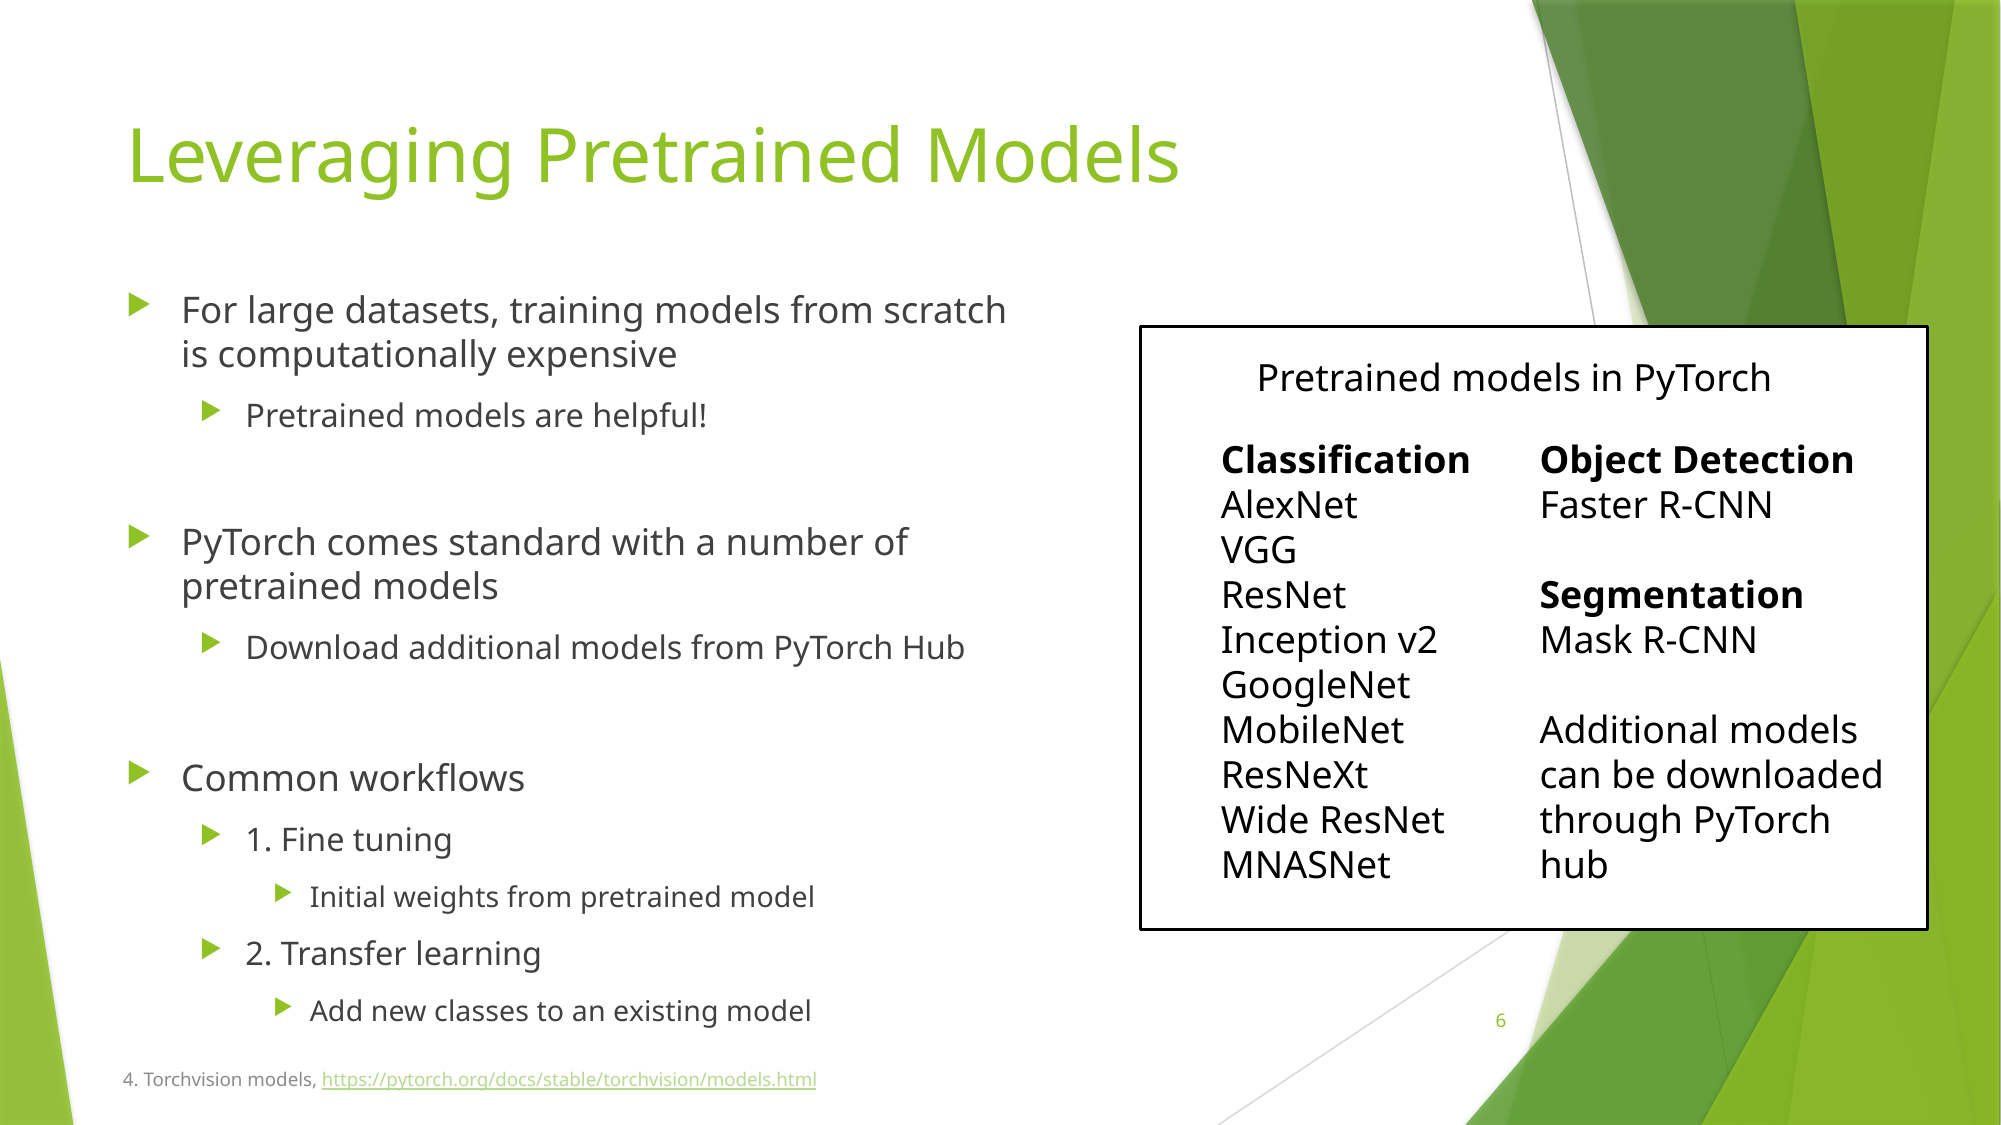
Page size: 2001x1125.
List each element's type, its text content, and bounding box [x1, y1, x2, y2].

list For large datasets, training models from scratch is computationally expensive Pretrained models are helpful! PyTorch comes standard with a number of pretrained models Download additional models from PyTorch Hub Common workflows 1. Fine tuning Initial weights from pretrained model 2. Transfer learning Add new classes to an existing model [111, 279, 1036, 1042]
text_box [1140, 325, 1929, 945]
slide_number 6 [1409, 991, 1522, 1051]
text_box [1155, 217, 1788, 325]
title Leveraging Pretrained Models [111, 99, 1522, 317]
footer 4. Torchvision models, https://pytorch.org/docs/stable/torchvision/models.html [107, 1050, 1141, 1111]
